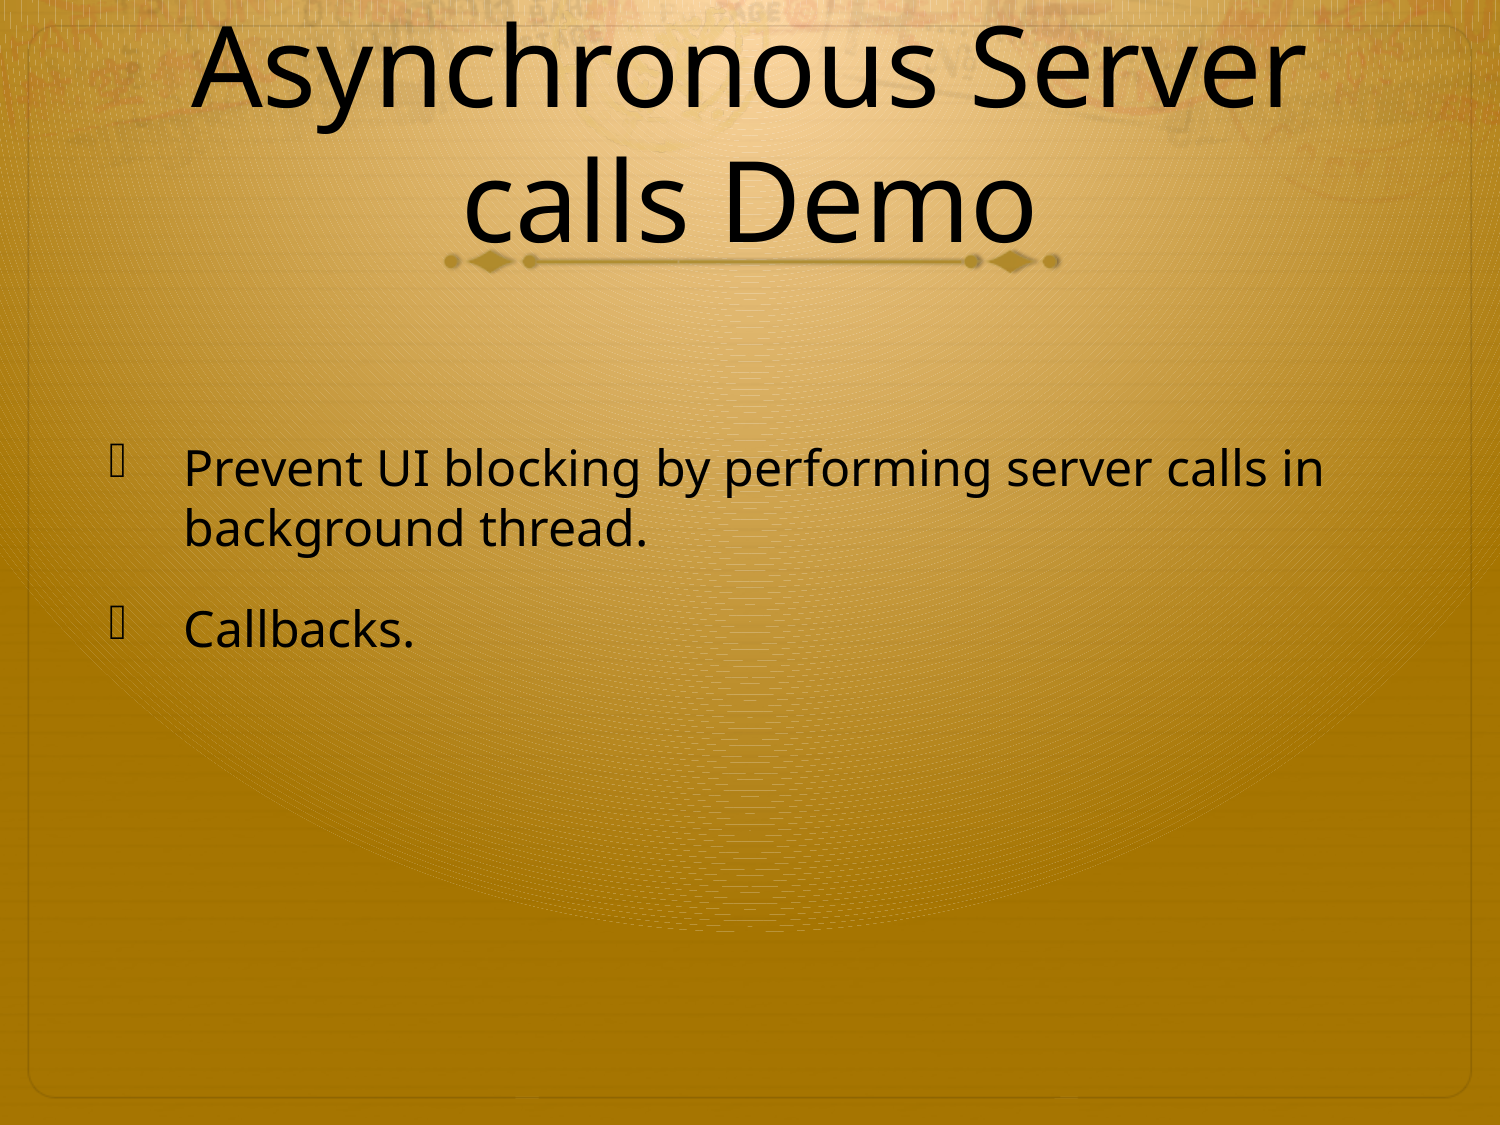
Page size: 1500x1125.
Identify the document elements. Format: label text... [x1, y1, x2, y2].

list Prevent UI blocking by performing server calls in background thread. Callbacks. [93, 428, 1407, 1104]
title Asynchronous Server calls Demo [93, 103, 1407, 291]
picture [0, 0, 1500, 1125]
